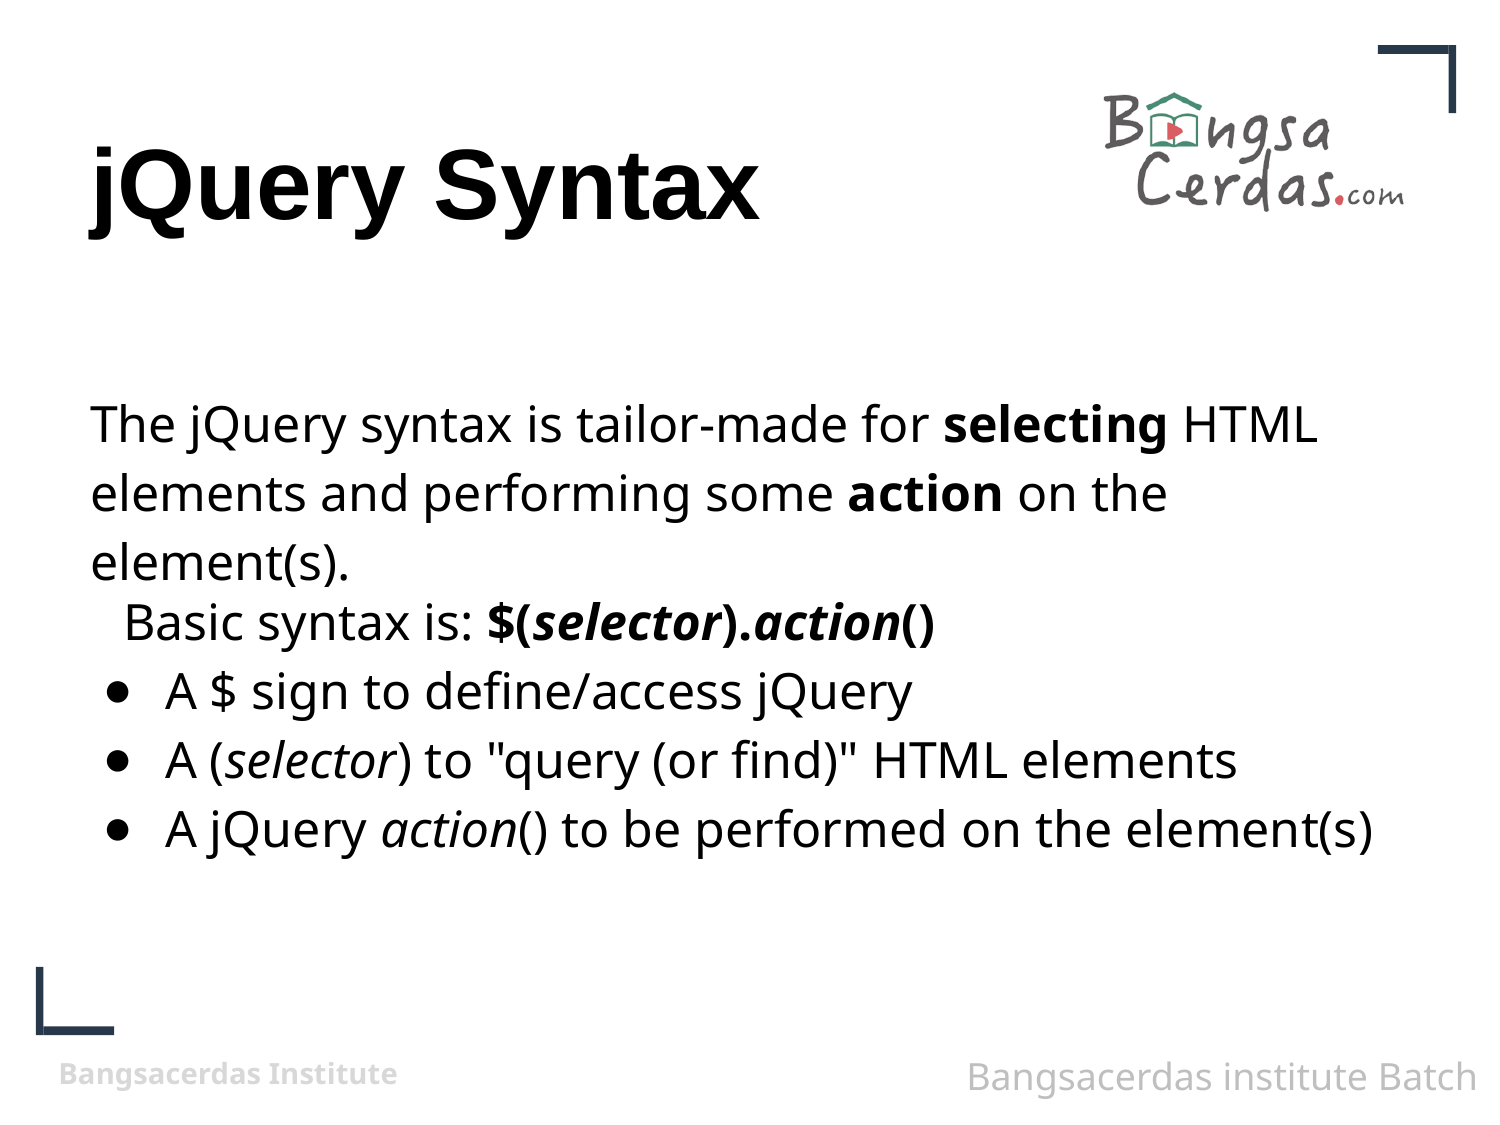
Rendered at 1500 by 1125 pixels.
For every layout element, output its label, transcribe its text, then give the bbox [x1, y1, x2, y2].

list The jQuery syntax is tailor-made for selecting HTML elements and performing some action on the element(s). Basic syntax is: $(selector).action() A $ sign to define/access jQuery A (selector) to "query (or find)" HTML elements A jQuery action() to be performed on the element(s) [75, 368, 1425, 1005]
title jQuery Syntax [75, 45, 988, 297]
